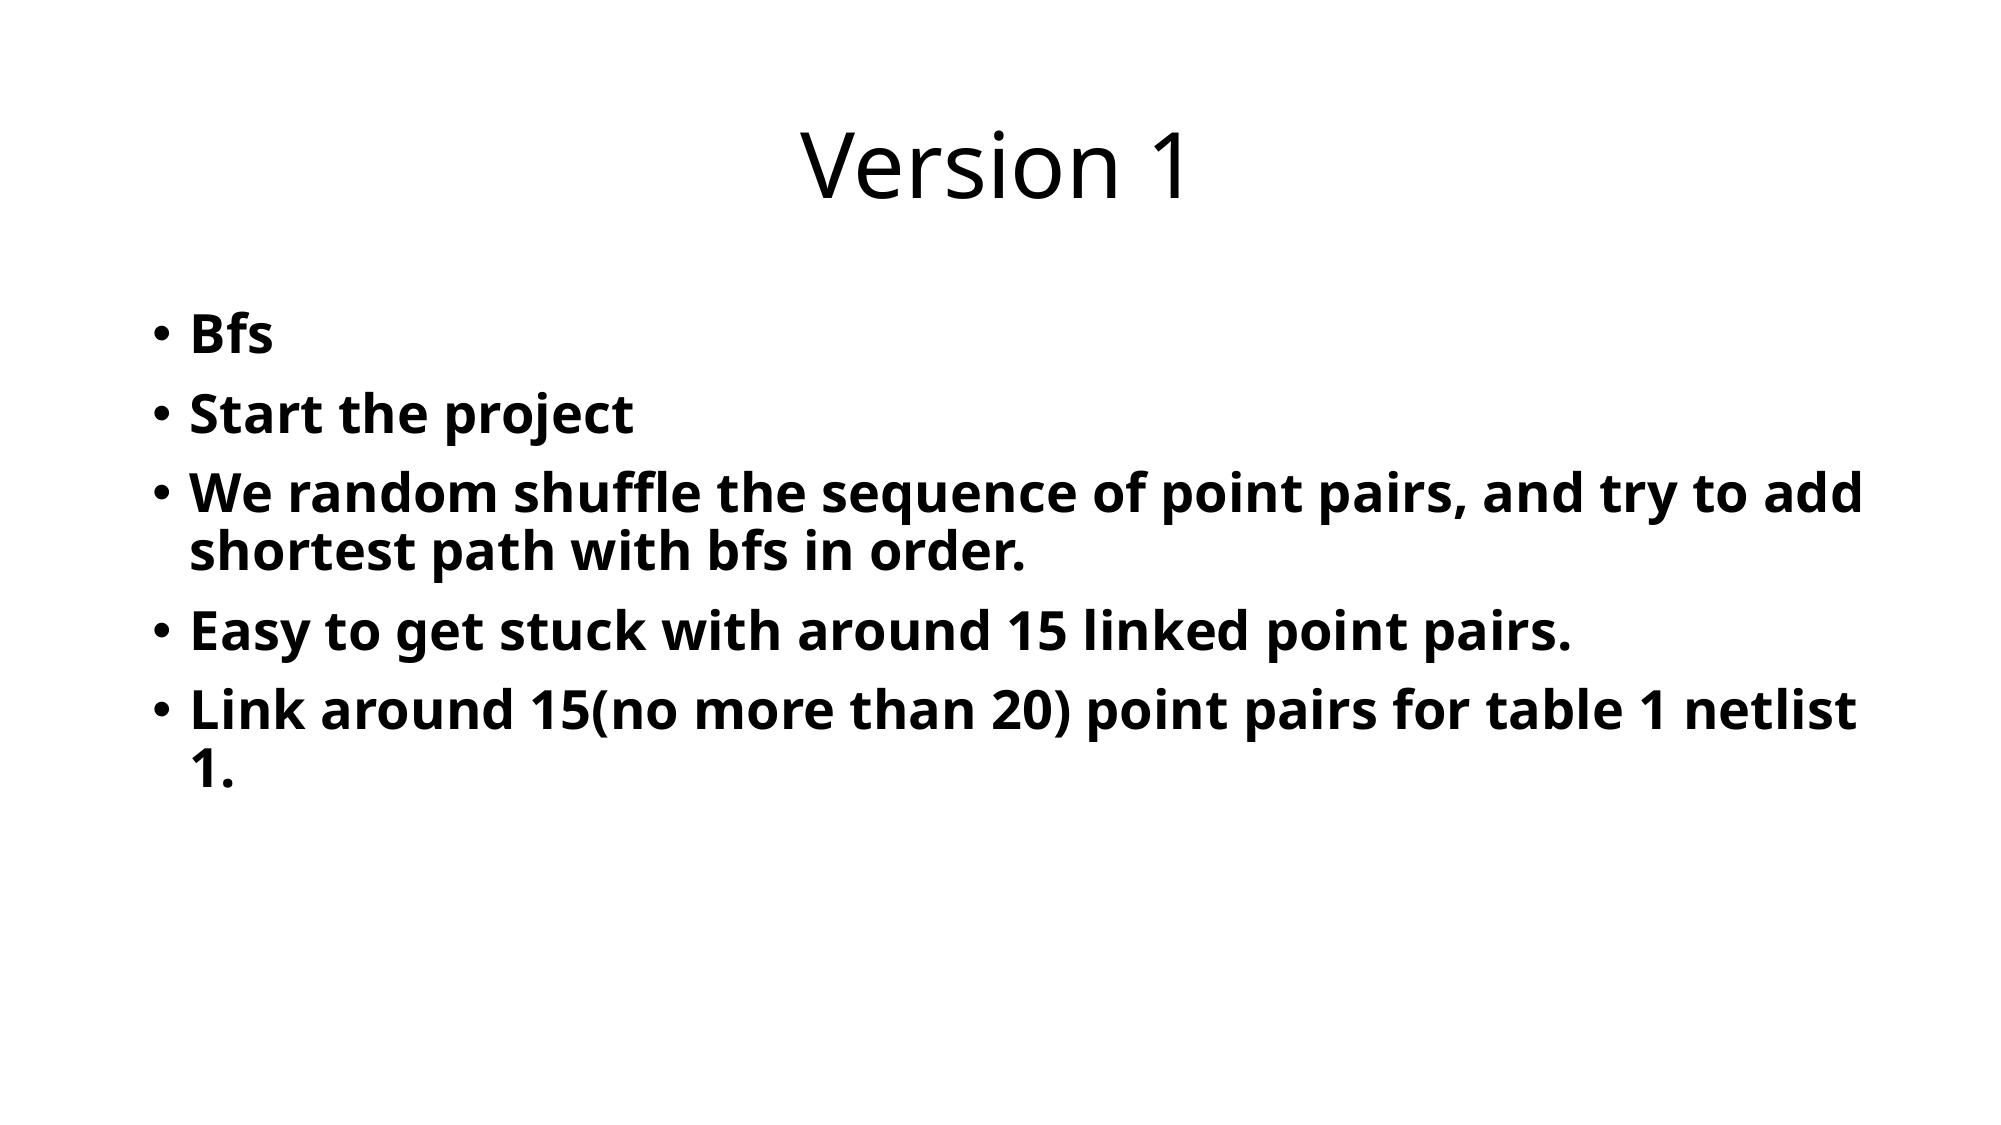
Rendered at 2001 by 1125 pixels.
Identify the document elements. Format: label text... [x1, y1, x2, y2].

title Version 1 [137, 59, 1863, 278]
list Bfs Start the project We random shuffle the sequence of point pairs, and try to add shortest path with bfs in order. Easy to get stuck with around 15 linked point pairs. Link around 15(no more than 20) point pairs for table 1 netlist 1. [137, 299, 1916, 1014]
